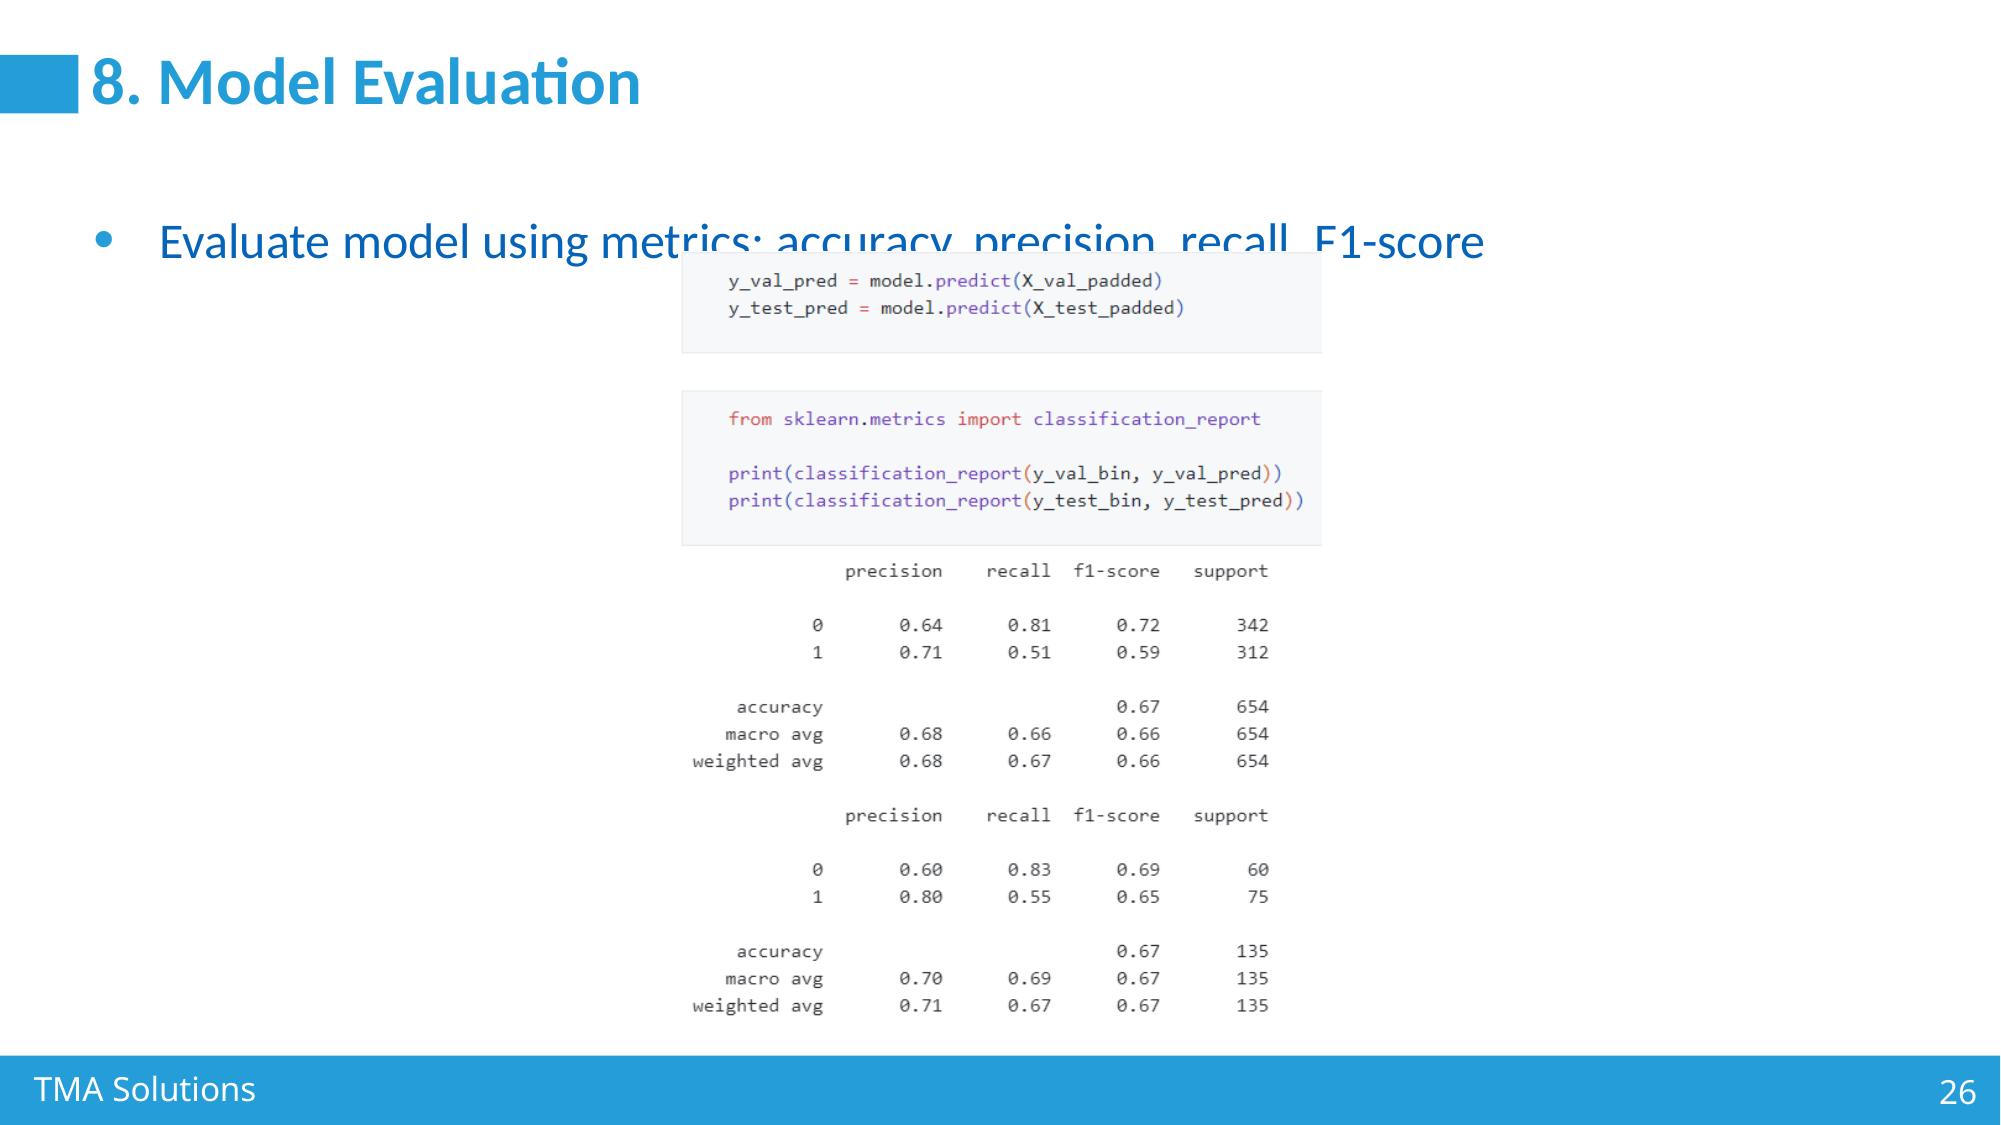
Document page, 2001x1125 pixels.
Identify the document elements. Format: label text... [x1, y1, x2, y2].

list Evaluate model using metrics: accuracy, precision, recall, F1-score [78, 171, 2000, 1125]
picture [678, 251, 1322, 1045]
title 8. Model Evaluation [76, 39, 1999, 112]
